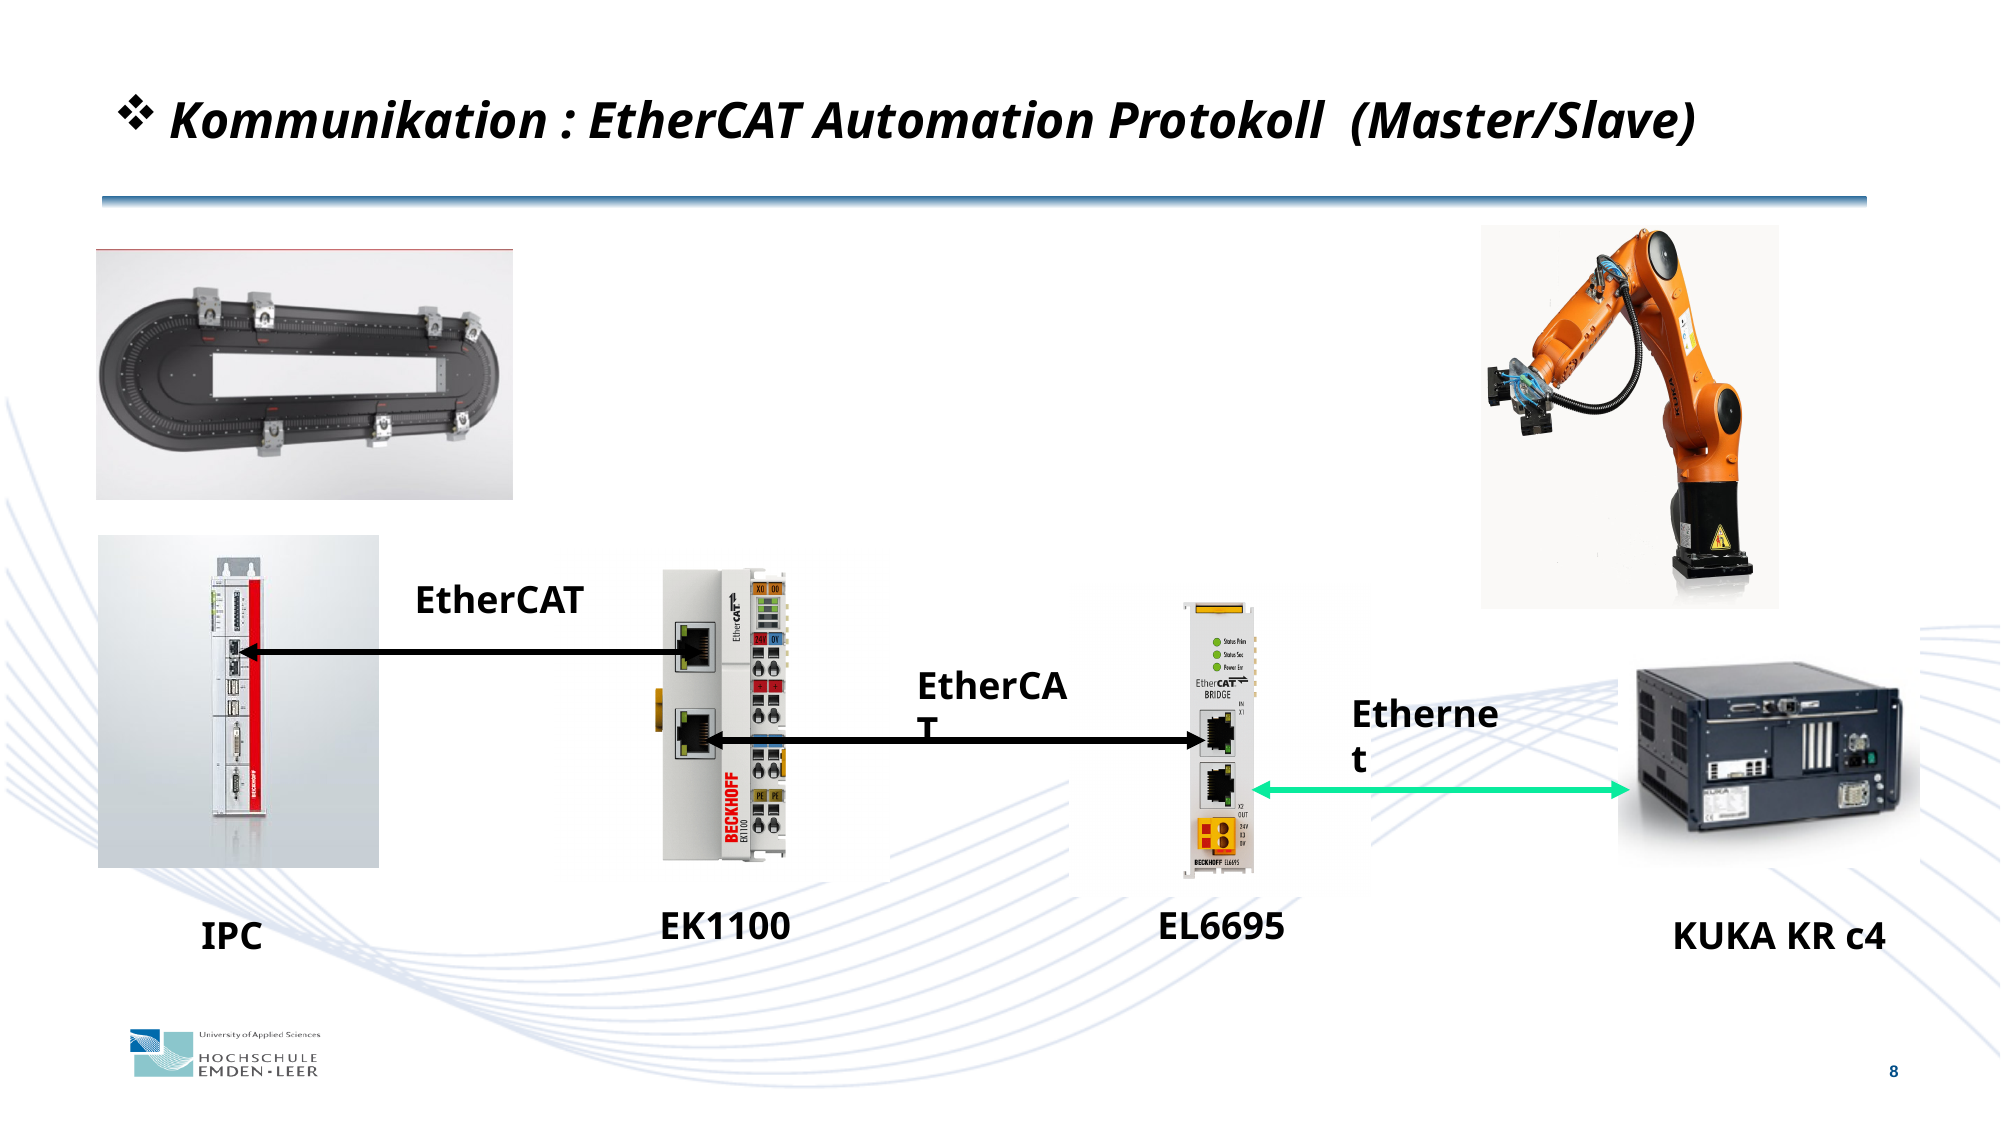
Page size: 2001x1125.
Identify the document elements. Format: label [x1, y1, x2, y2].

picture [126, 1023, 324, 1086]
text_box [96, 81, 1986, 966]
